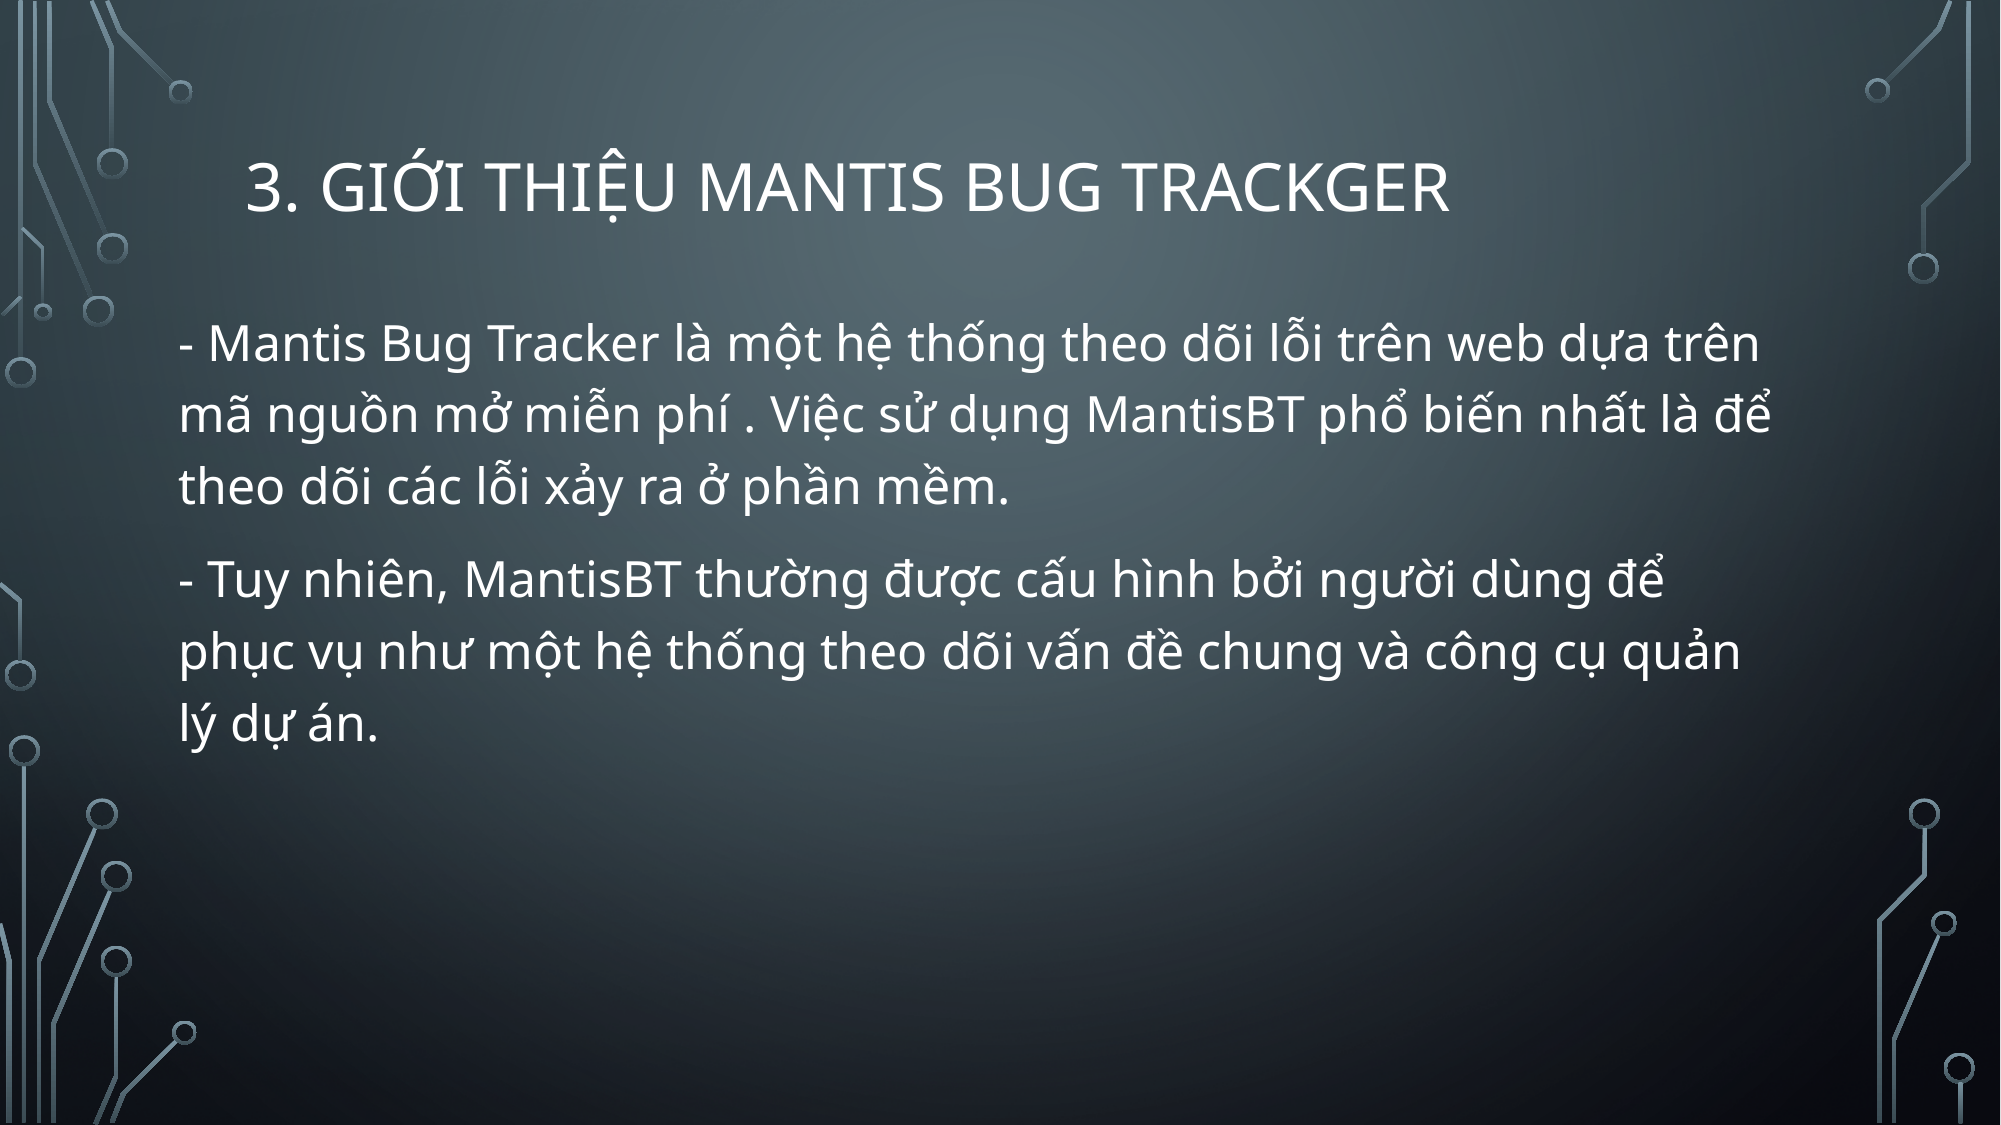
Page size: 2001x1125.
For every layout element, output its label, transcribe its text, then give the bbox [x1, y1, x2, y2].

title 3. Giới thiệu mantis bug trackger [230, 99, 1857, 234]
list - Mantis Bug Tracker là một hệ thống theo dõi lỗi trên web dựa trên mã nguồn mở miễn phí . Việc sử dụng MantisBT phổ biến nhất là để theo dõi các lỗi xảy ra ở phần mềm. - Tuy nhiên, MantisBT thường được cấu hình bởi người dùng để phục vụ như một hệ thống theo dõi vấn đề chung và công cụ quản lý dự án. [163, 291, 1790, 881]
